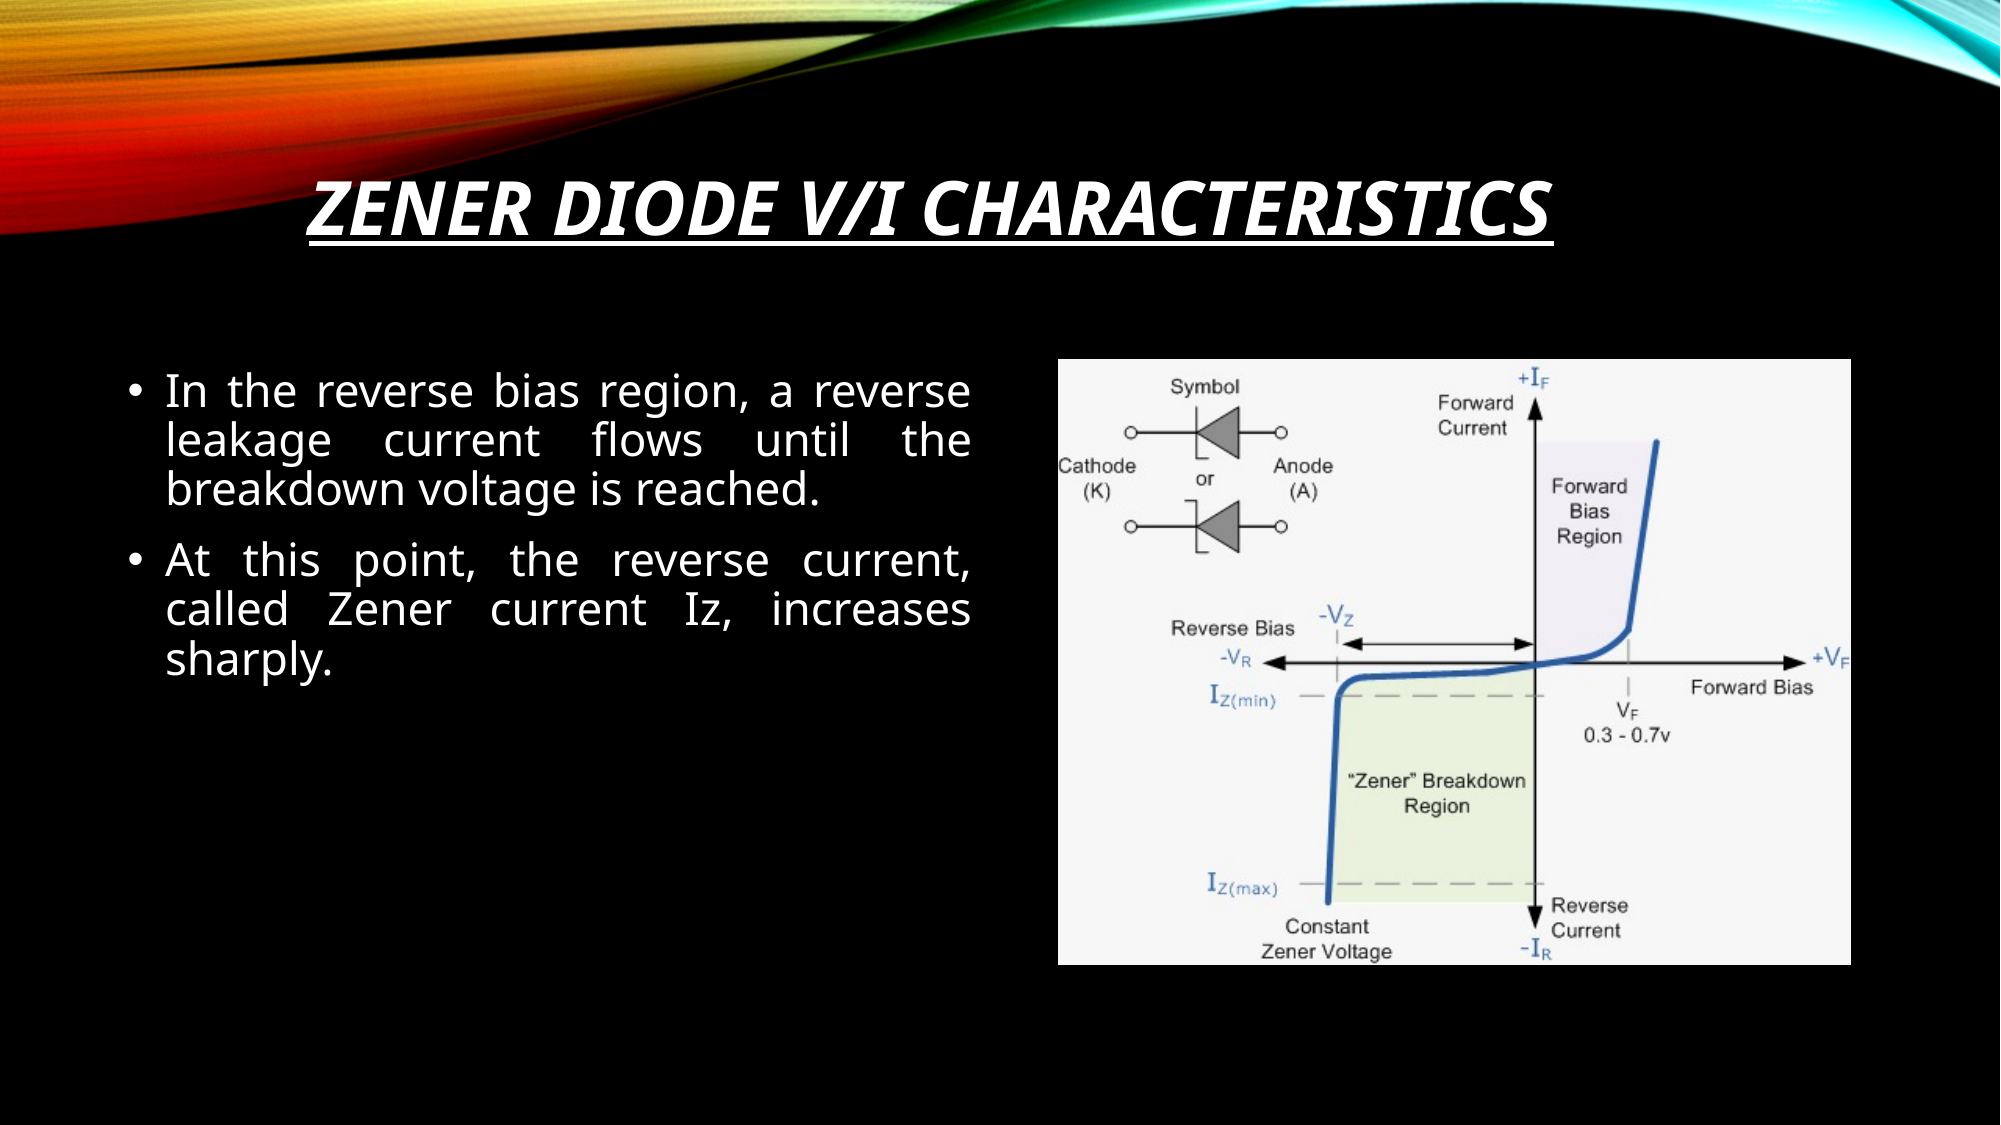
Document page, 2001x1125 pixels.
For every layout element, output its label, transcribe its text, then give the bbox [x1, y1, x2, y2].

list In the reverse bias region, a reverse leakage current flows until the breakdown voltage is reached. At this point, the reverse current, called Zener current Iz, increases sharply. [112, 360, 988, 1021]
title Zener diode V/I characteristics [293, 104, 1707, 317]
picture [0, 0, 2000, 237]
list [1057, 359, 1851, 965]
